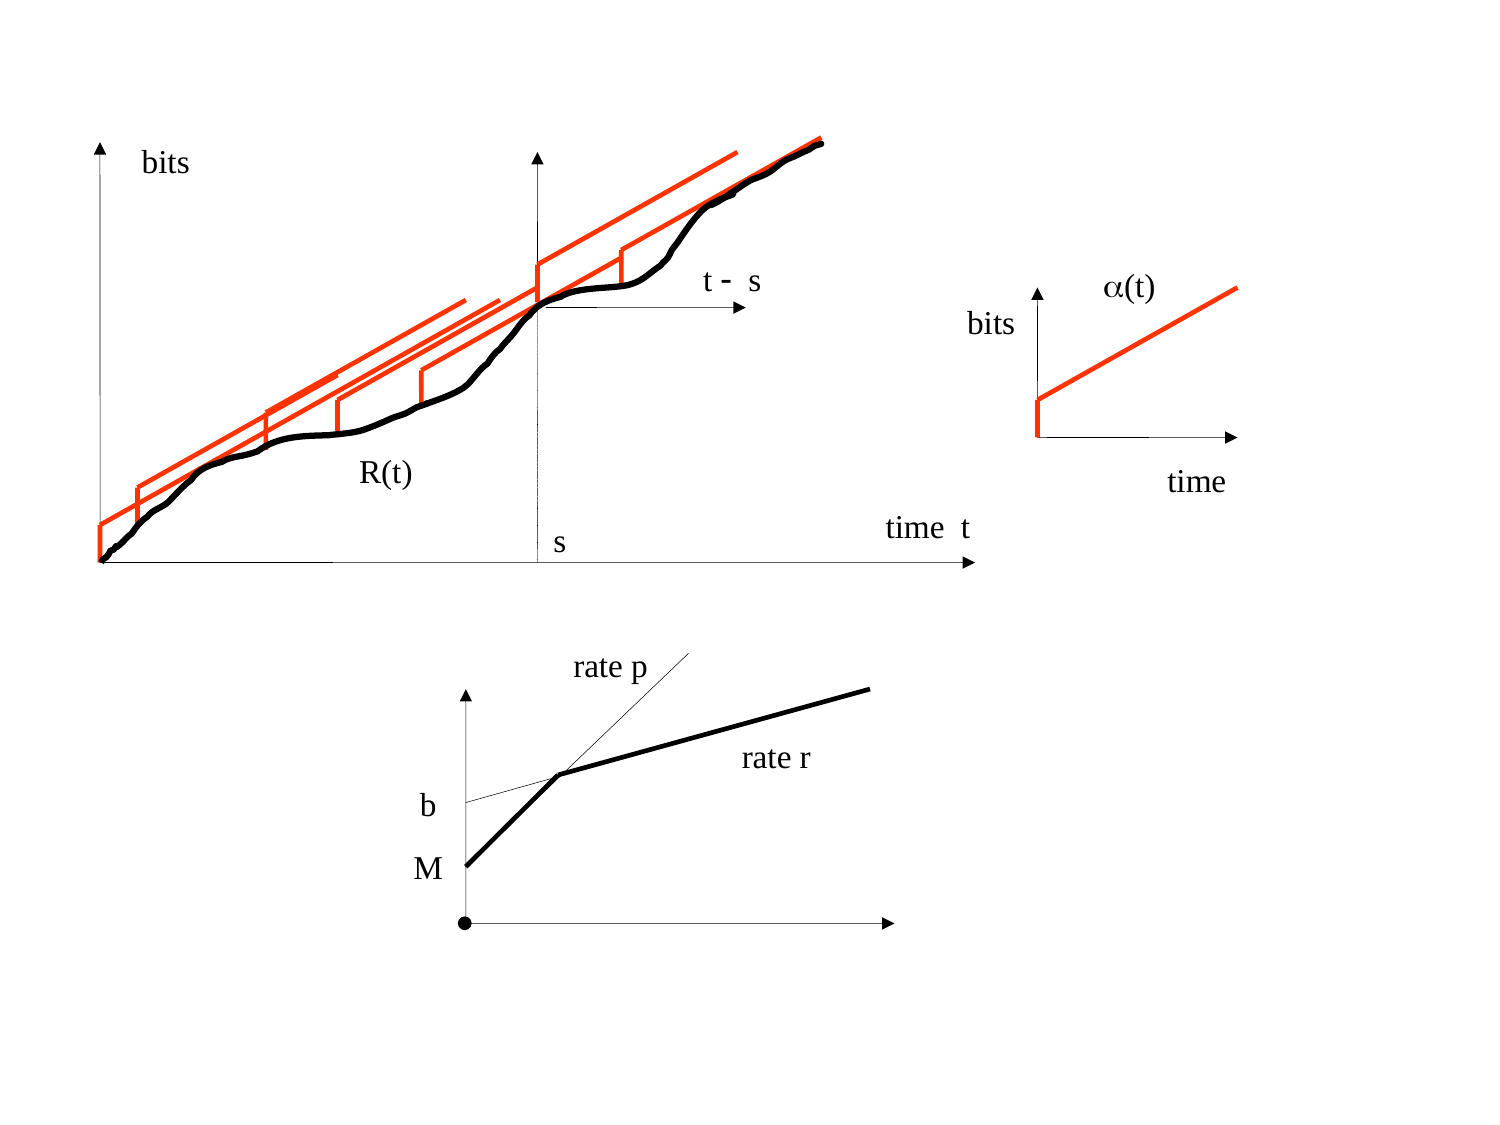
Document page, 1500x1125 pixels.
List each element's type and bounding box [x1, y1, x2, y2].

text_box [99, 132, 1242, 567]
text_box [398, 636, 895, 930]
